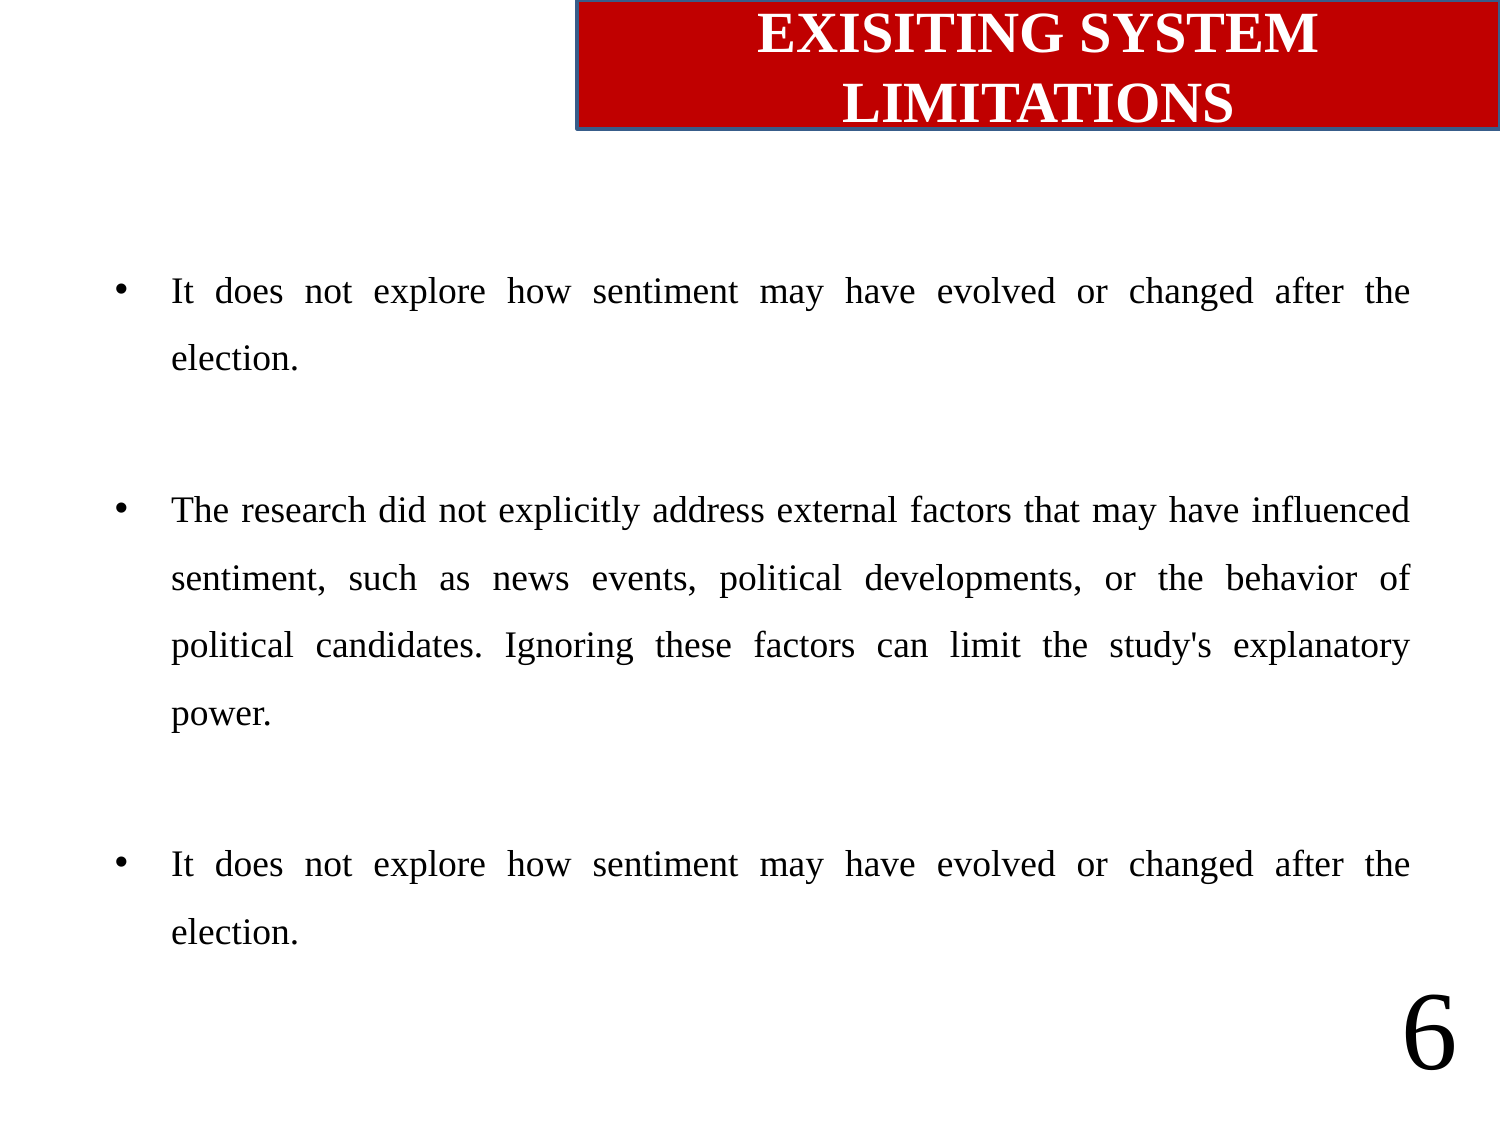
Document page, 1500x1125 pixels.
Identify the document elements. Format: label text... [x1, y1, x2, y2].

text_box 6 [1368, 949, 1491, 1100]
text_box It does not explore how sentiment may have evolved or changed after the election. The research did not explicitly address external factors that may have influenced sentiment, such as news events, political developments, or the behavior of political candidates. Ignoring these factors can limit the study's explanatory power. It does not explore how sentiment may have evolved or changed after the election. [107, 235, 1420, 822]
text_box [577, 0, 1500, 129]
